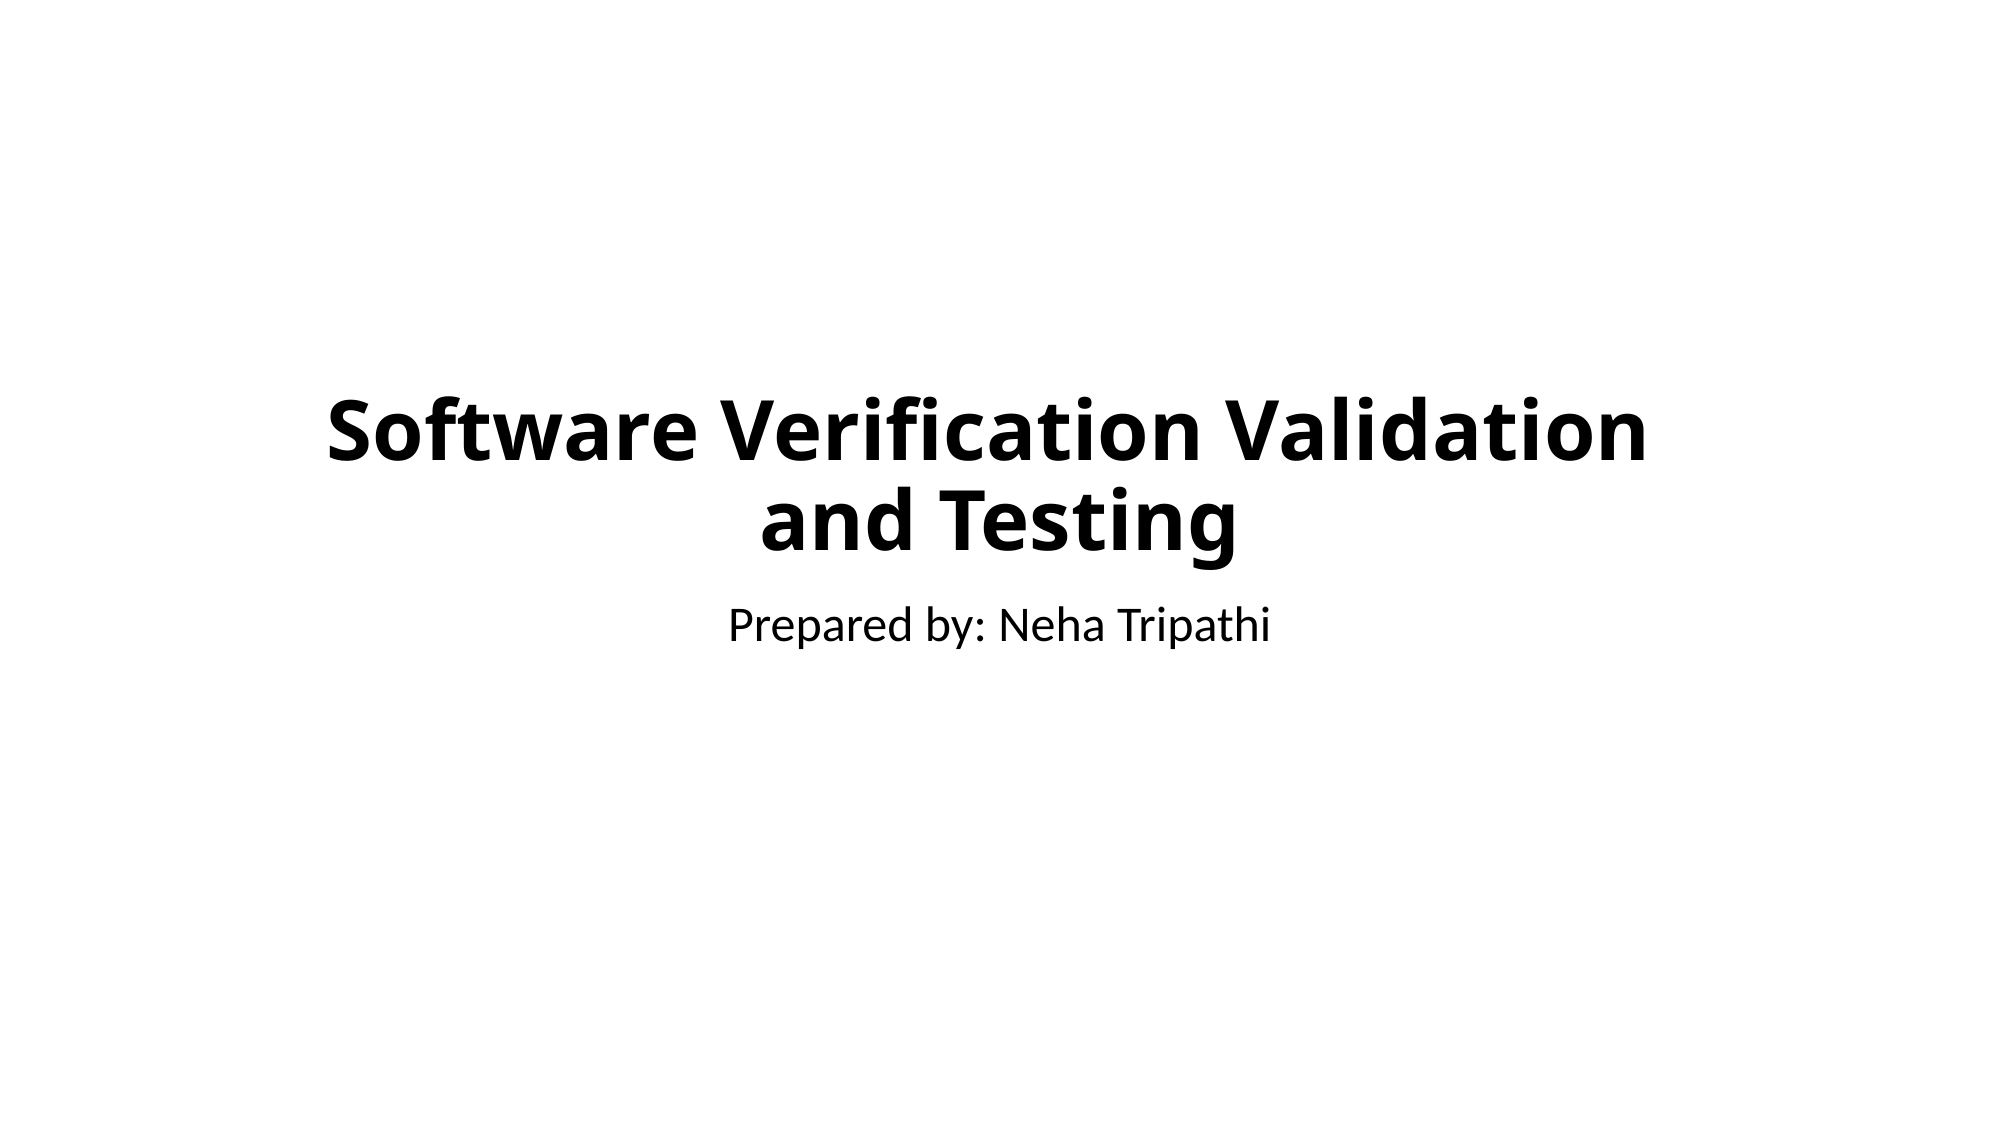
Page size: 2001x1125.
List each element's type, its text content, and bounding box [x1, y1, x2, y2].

subtitle Prepared by: Neha Tripathi [249, 590, 1750, 863]
title Software Verification Validation and Testing [249, 184, 1750, 576]
